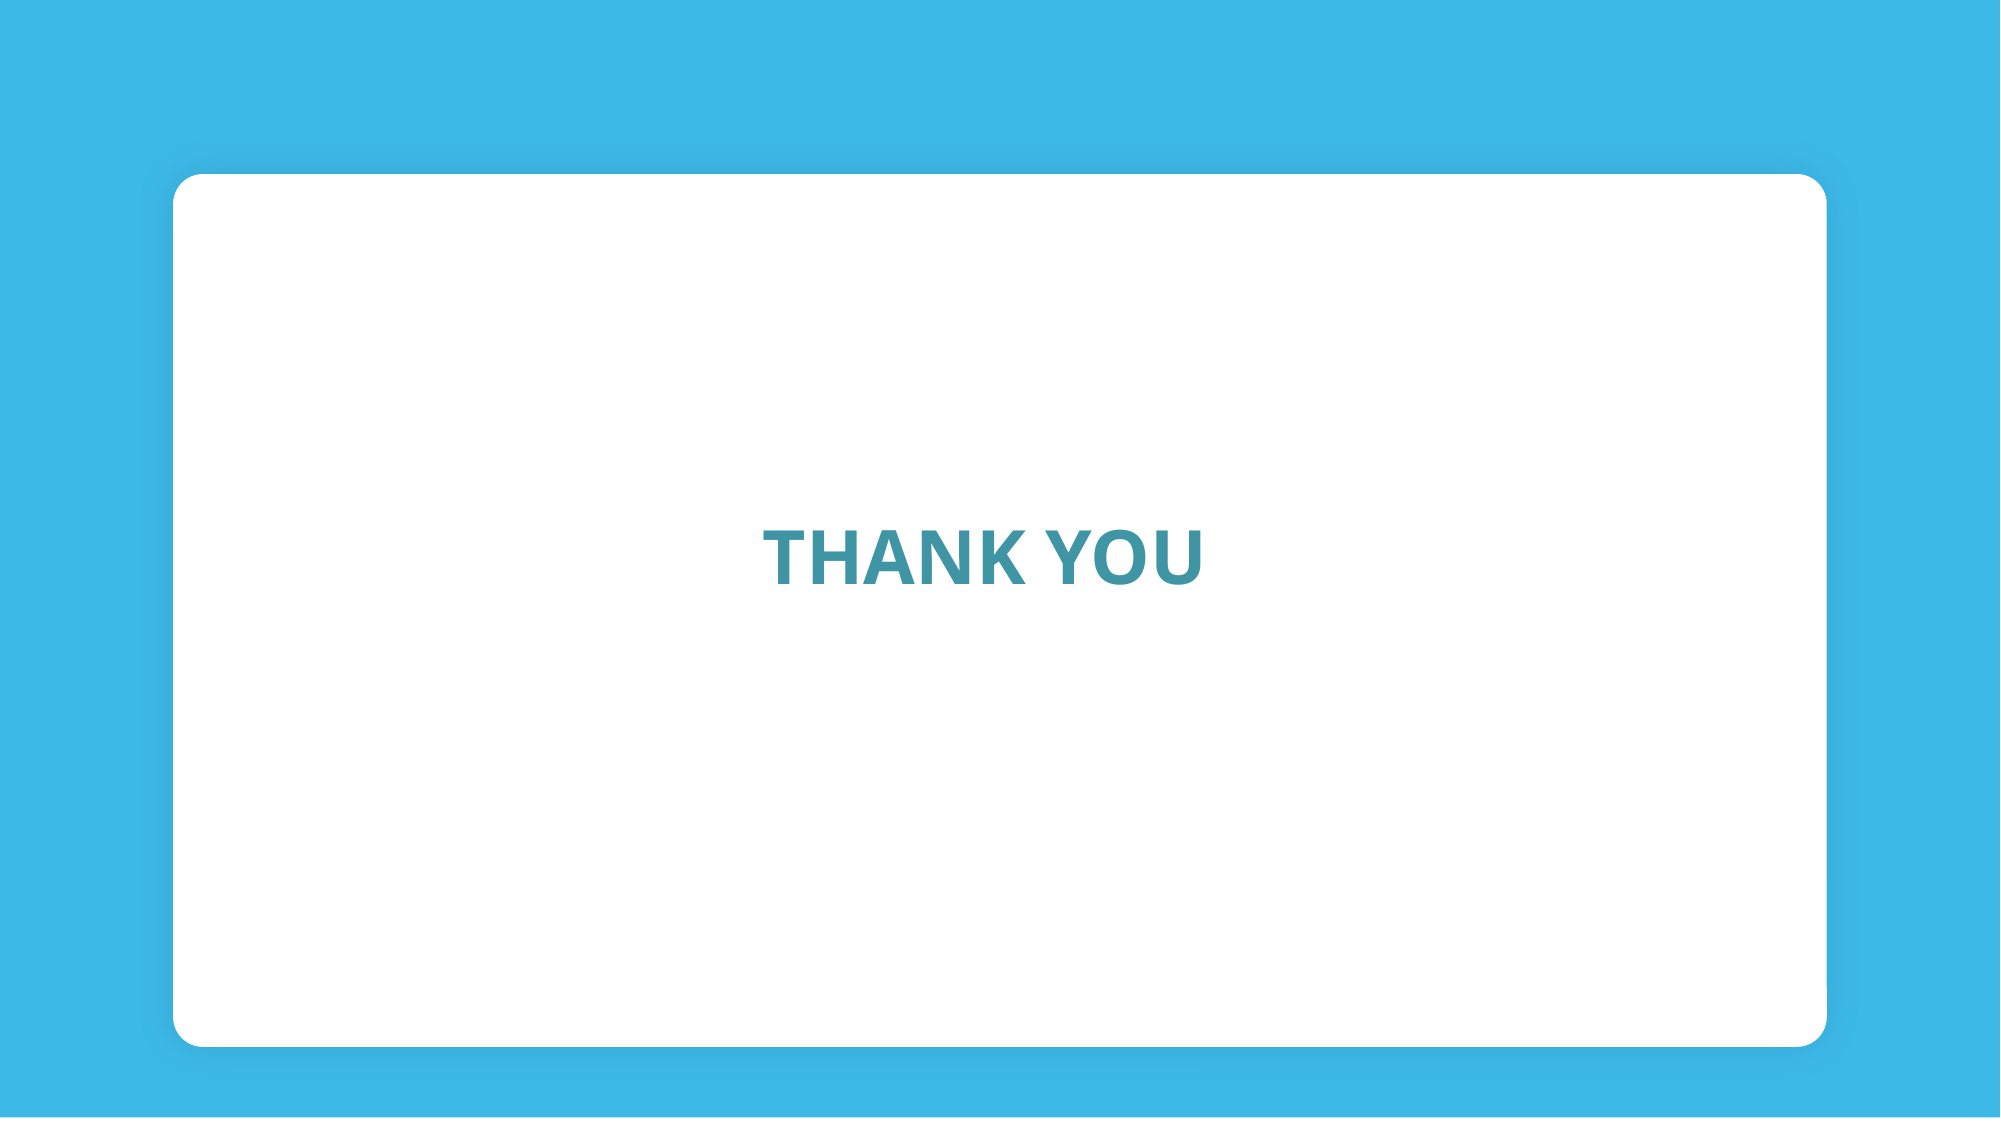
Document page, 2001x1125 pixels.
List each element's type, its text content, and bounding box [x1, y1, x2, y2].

text_box [0, 0, 2000, 1118]
text_box THANK YOU [259, 501, 1711, 607]
text_box [172, 173, 1828, 1048]
